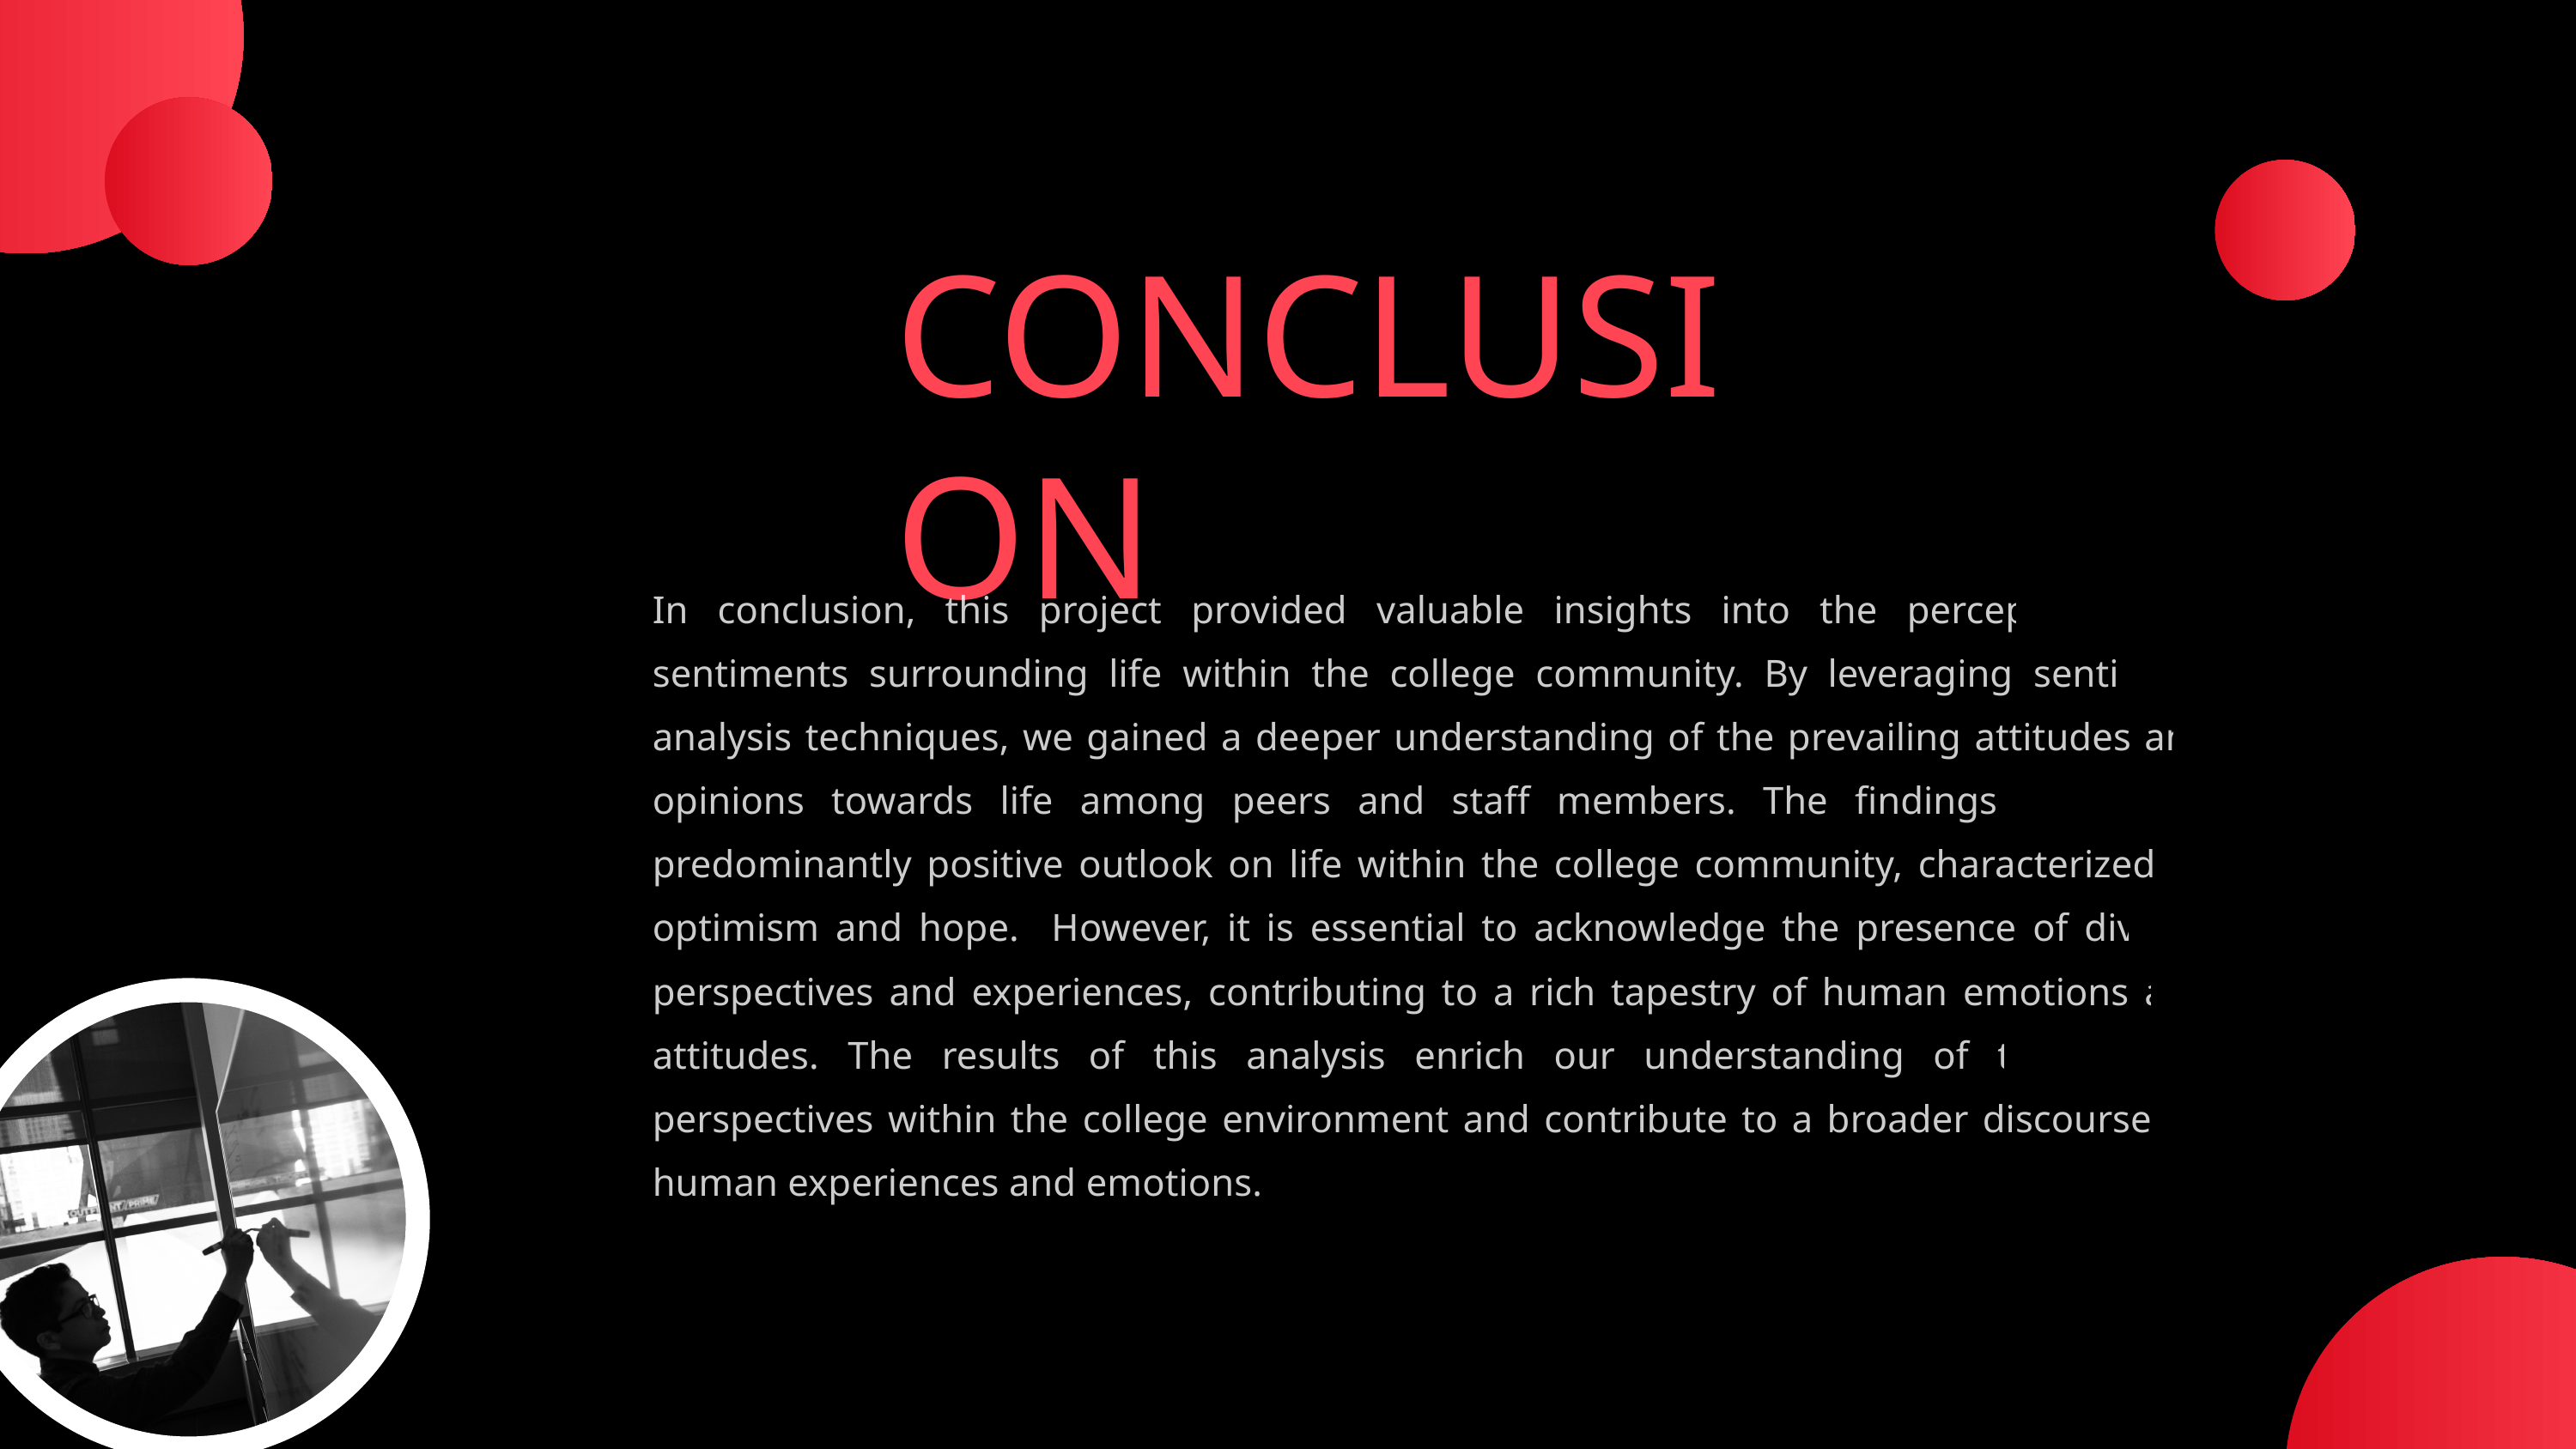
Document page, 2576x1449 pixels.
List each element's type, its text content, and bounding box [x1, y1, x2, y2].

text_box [2284, 1256, 2576, 1449]
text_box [0, 990, 418, 1449]
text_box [2215, 159, 2356, 301]
text_box CONCLUSION [895, 228, 1757, 503]
text_box In conclusion, this project provided valuable insights into the perceptions and sentiments surrounding life within the college community. By leveraging sentiment analysis techniques, we gained a deeper understanding of the prevailing attitudes and opinions towards life among peers and staff members. The findings suggest a predominantly positive outlook on life within the college community, characterized by optimism and hope. However, it is essential to acknowledge the presence of diverse perspectives and experiences, contributing to a rich tapestry of human emotions and attitudes. The results of this analysis enrich our understanding of the diverse perspectives within the college environment and contribute to a broader discourse on human experiences and emotions. [652, 503, 2215, 1204]
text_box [104, 97, 273, 265]
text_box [0, 0, 244, 254]
